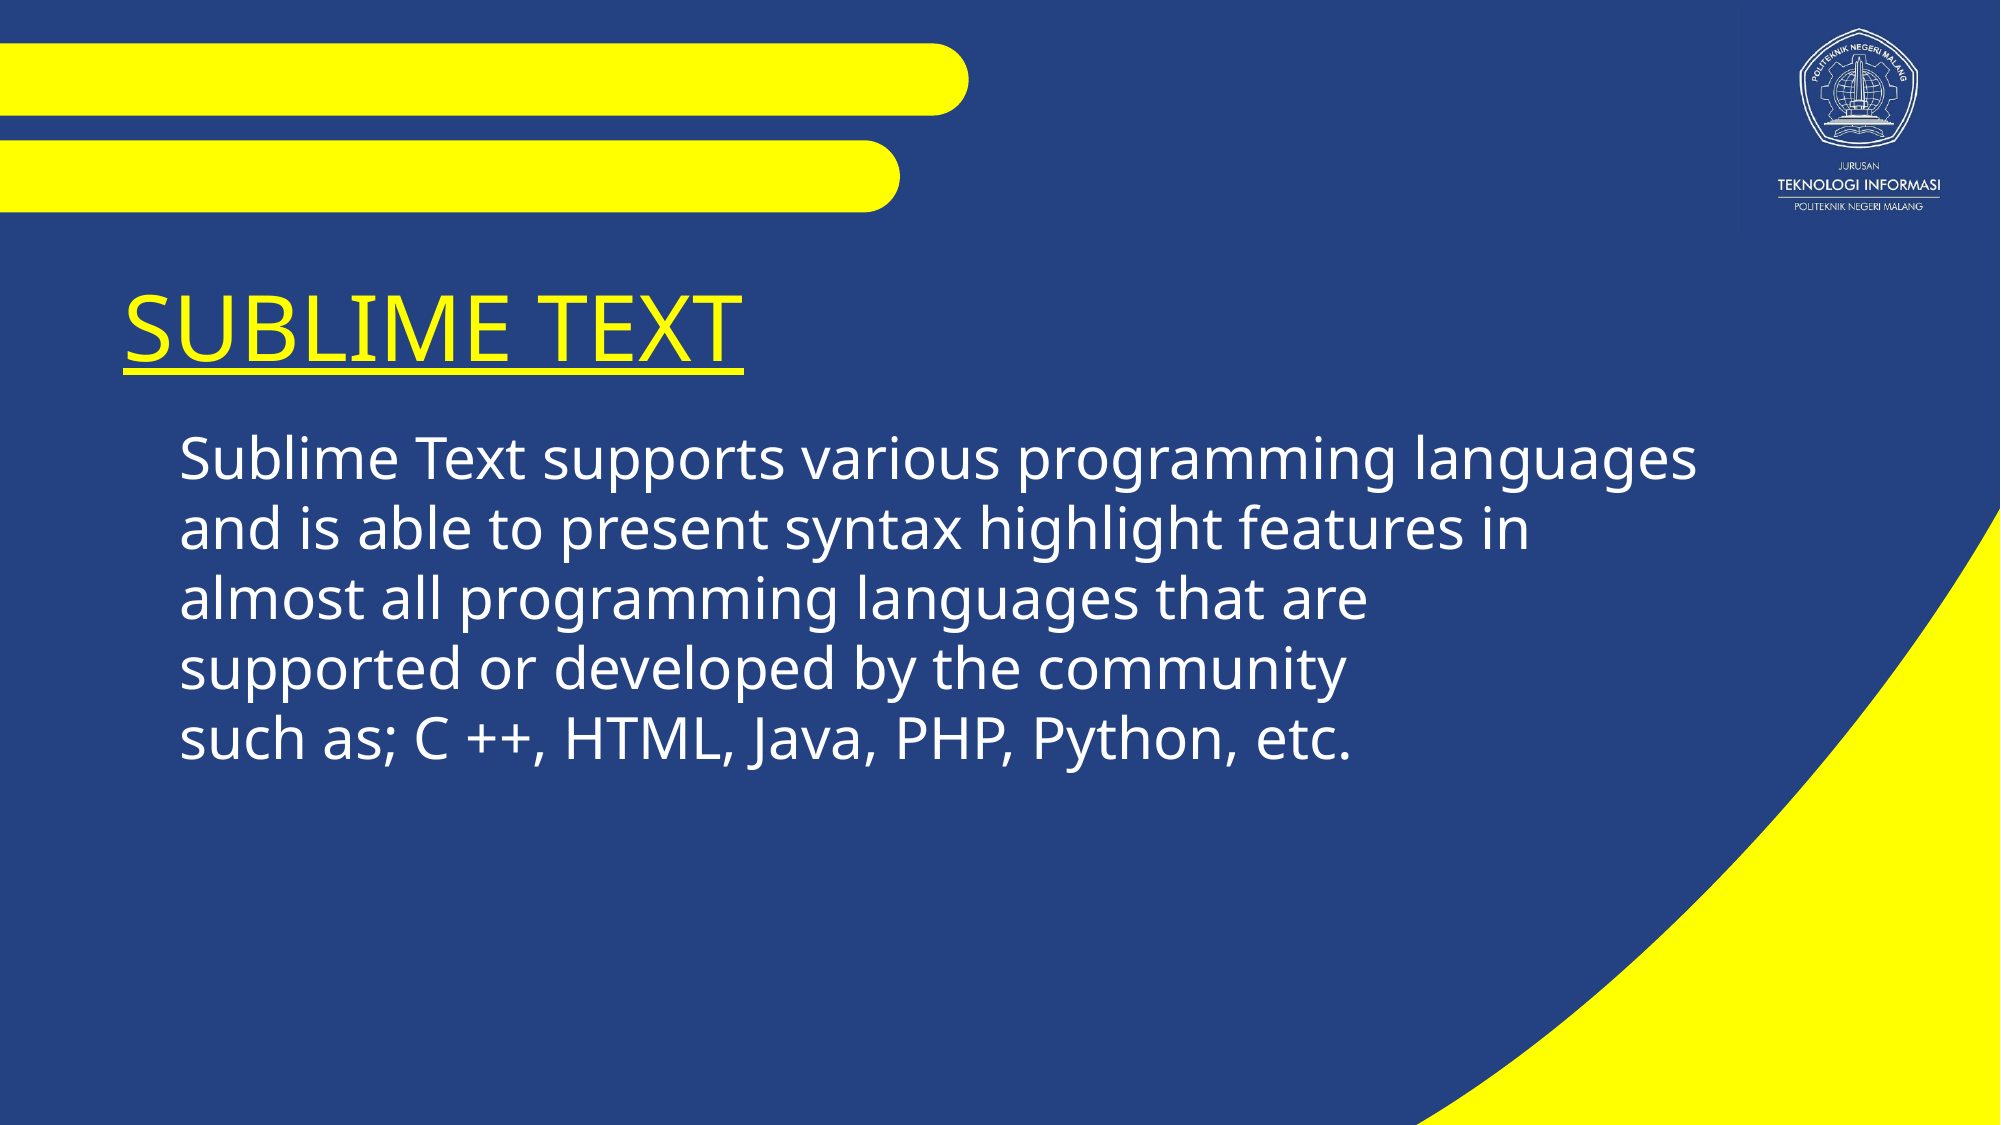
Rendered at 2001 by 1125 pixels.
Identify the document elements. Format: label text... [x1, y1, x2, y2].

picture [1739, 0, 1978, 239]
text_box [0, 139, 901, 214]
text_box Sublime Text supports various programming languages and is able to present syntax highlight features in almost all programming languages that are supported or developed by the community such as; C ++, HTML, Java, PHP, Python, etc. [164, 413, 1729, 849]
text_box [0, 42, 970, 117]
text_box [1414, 506, 2000, 1125]
text_box SUBLIME TEXT [108, 261, 760, 387]
